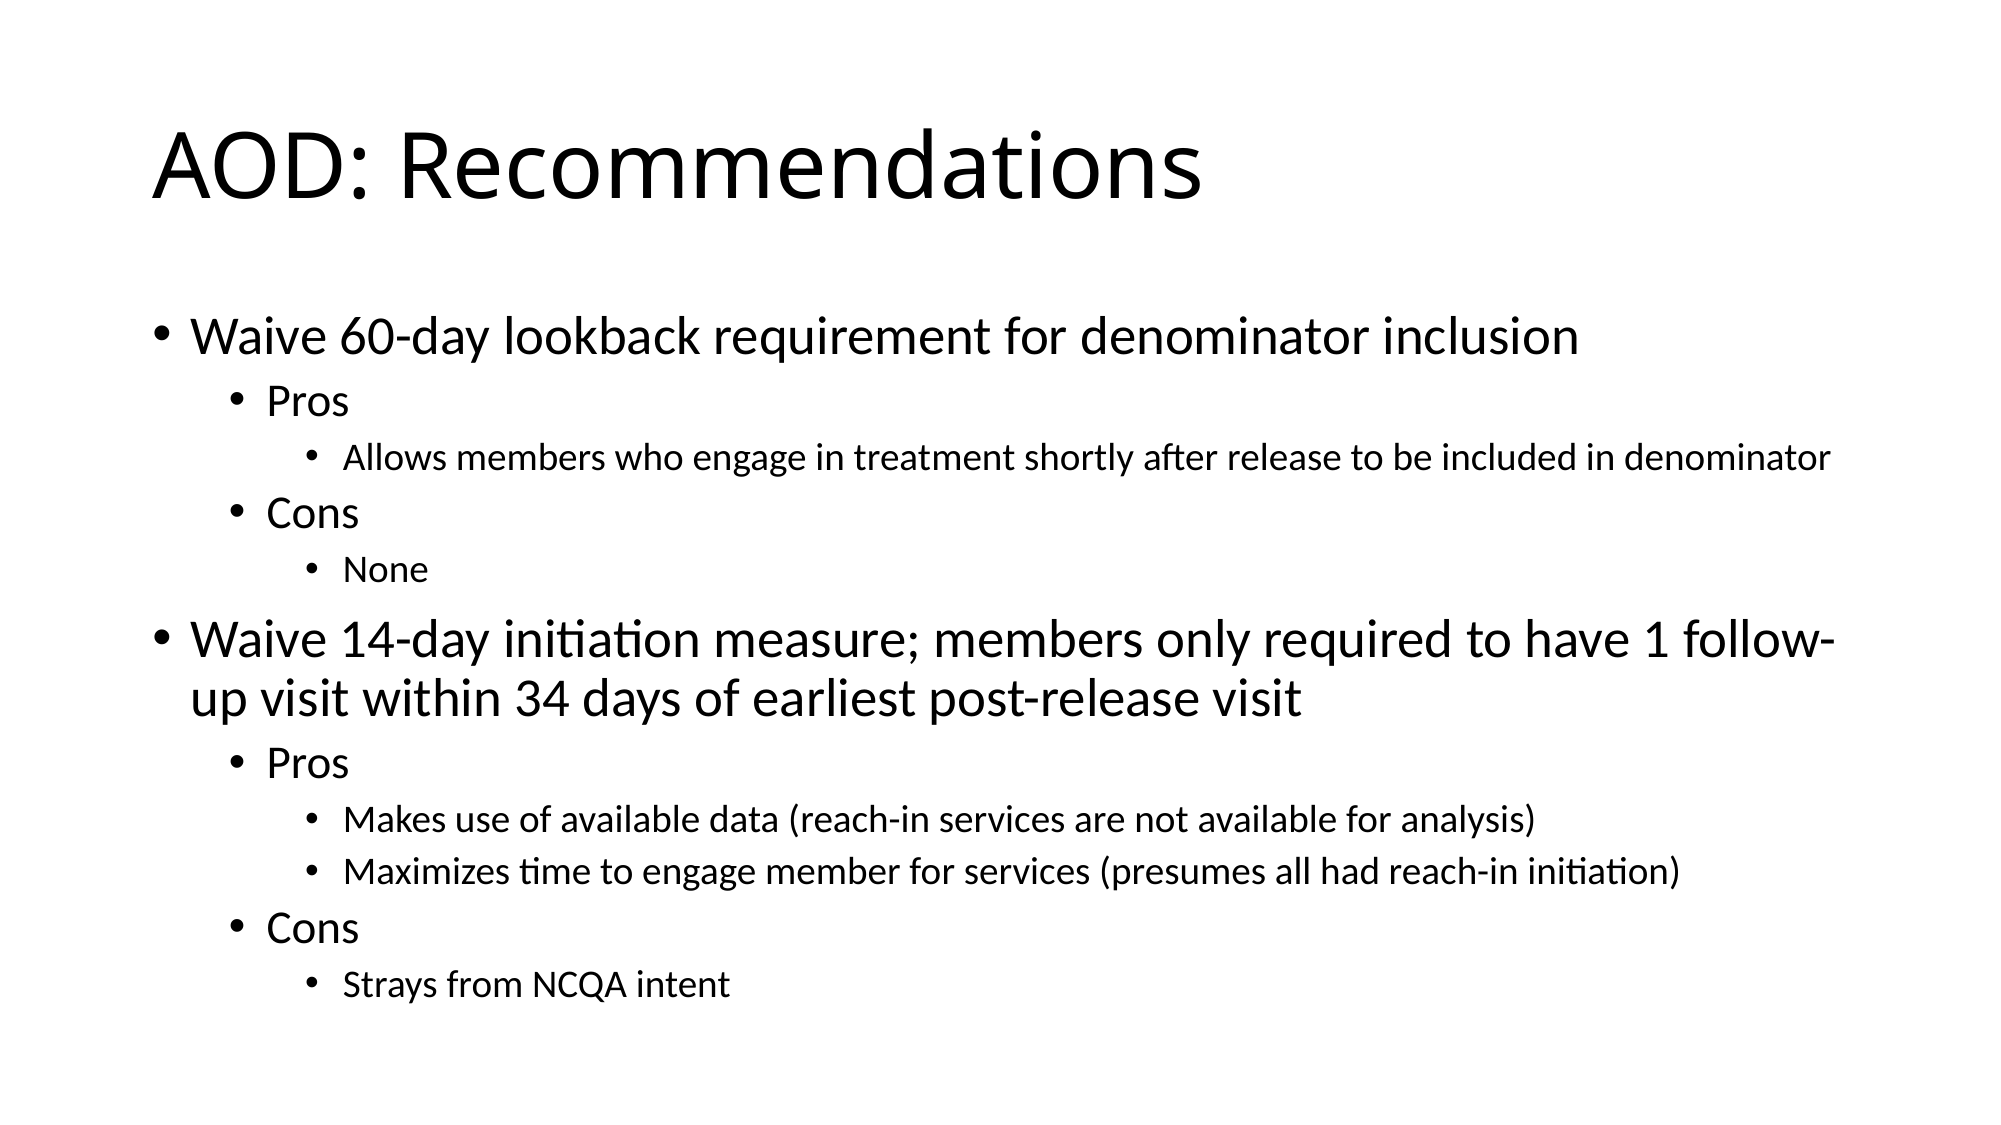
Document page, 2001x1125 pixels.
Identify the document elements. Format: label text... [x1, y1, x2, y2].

list Waive 60-day lookback requirement for denominator inclusion Pros Allows members who engage in treatment shortly after release to be included in denominator Cons None Waive 14-day initiation measure; members only required to have 1 follow-up visit within 34 days of earliest post-release visit Pros Makes use of available data (reach-in services are not available for analysis) Maximizes time to engage member for services (presumes all had reach-in initiation) Cons Strays from NCQA intent [137, 299, 1863, 1014]
title AOD: Recommendations [137, 59, 1863, 278]
